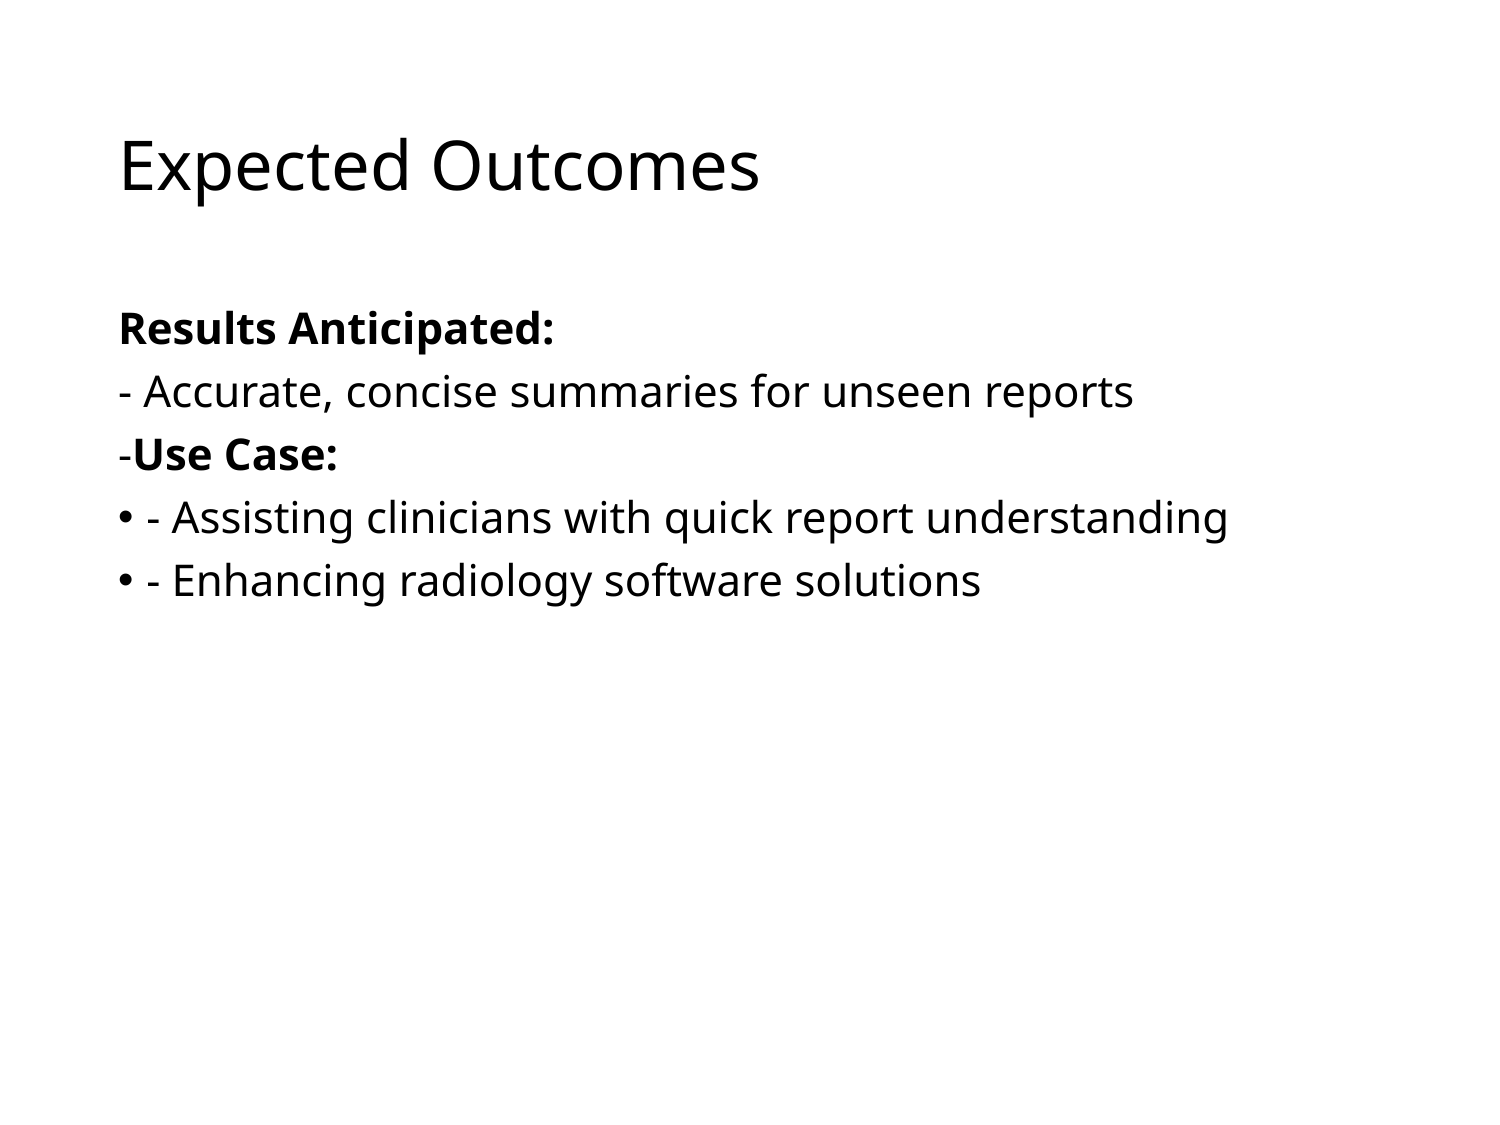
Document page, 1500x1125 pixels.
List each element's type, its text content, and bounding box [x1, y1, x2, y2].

title Expected Outcomes [103, 59, 1397, 278]
list Results Anticipated: - Accurate, concise summaries for unseen reports -Use Case: - Assisting clinicians with quick report understanding - Enhancing radiology software solutions [103, 299, 1397, 1014]
